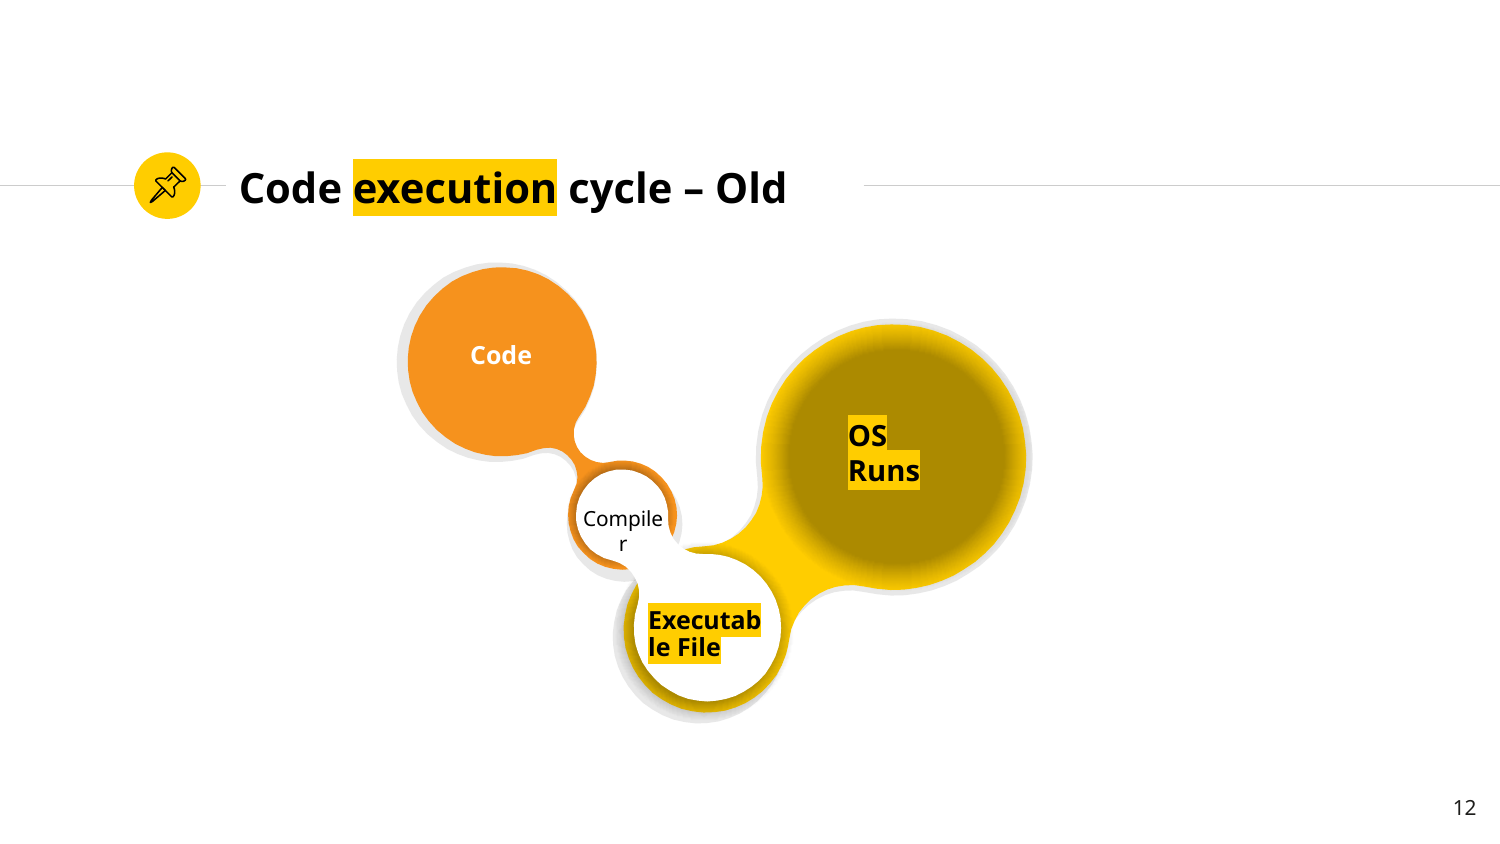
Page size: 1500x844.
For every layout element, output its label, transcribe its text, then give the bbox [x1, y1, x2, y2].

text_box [150, 166, 186, 203]
title Code execution cycle – Old [223, 150, 862, 223]
slide_number 12 [1401, 779, 1492, 844]
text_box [396, 262, 1327, 782]
